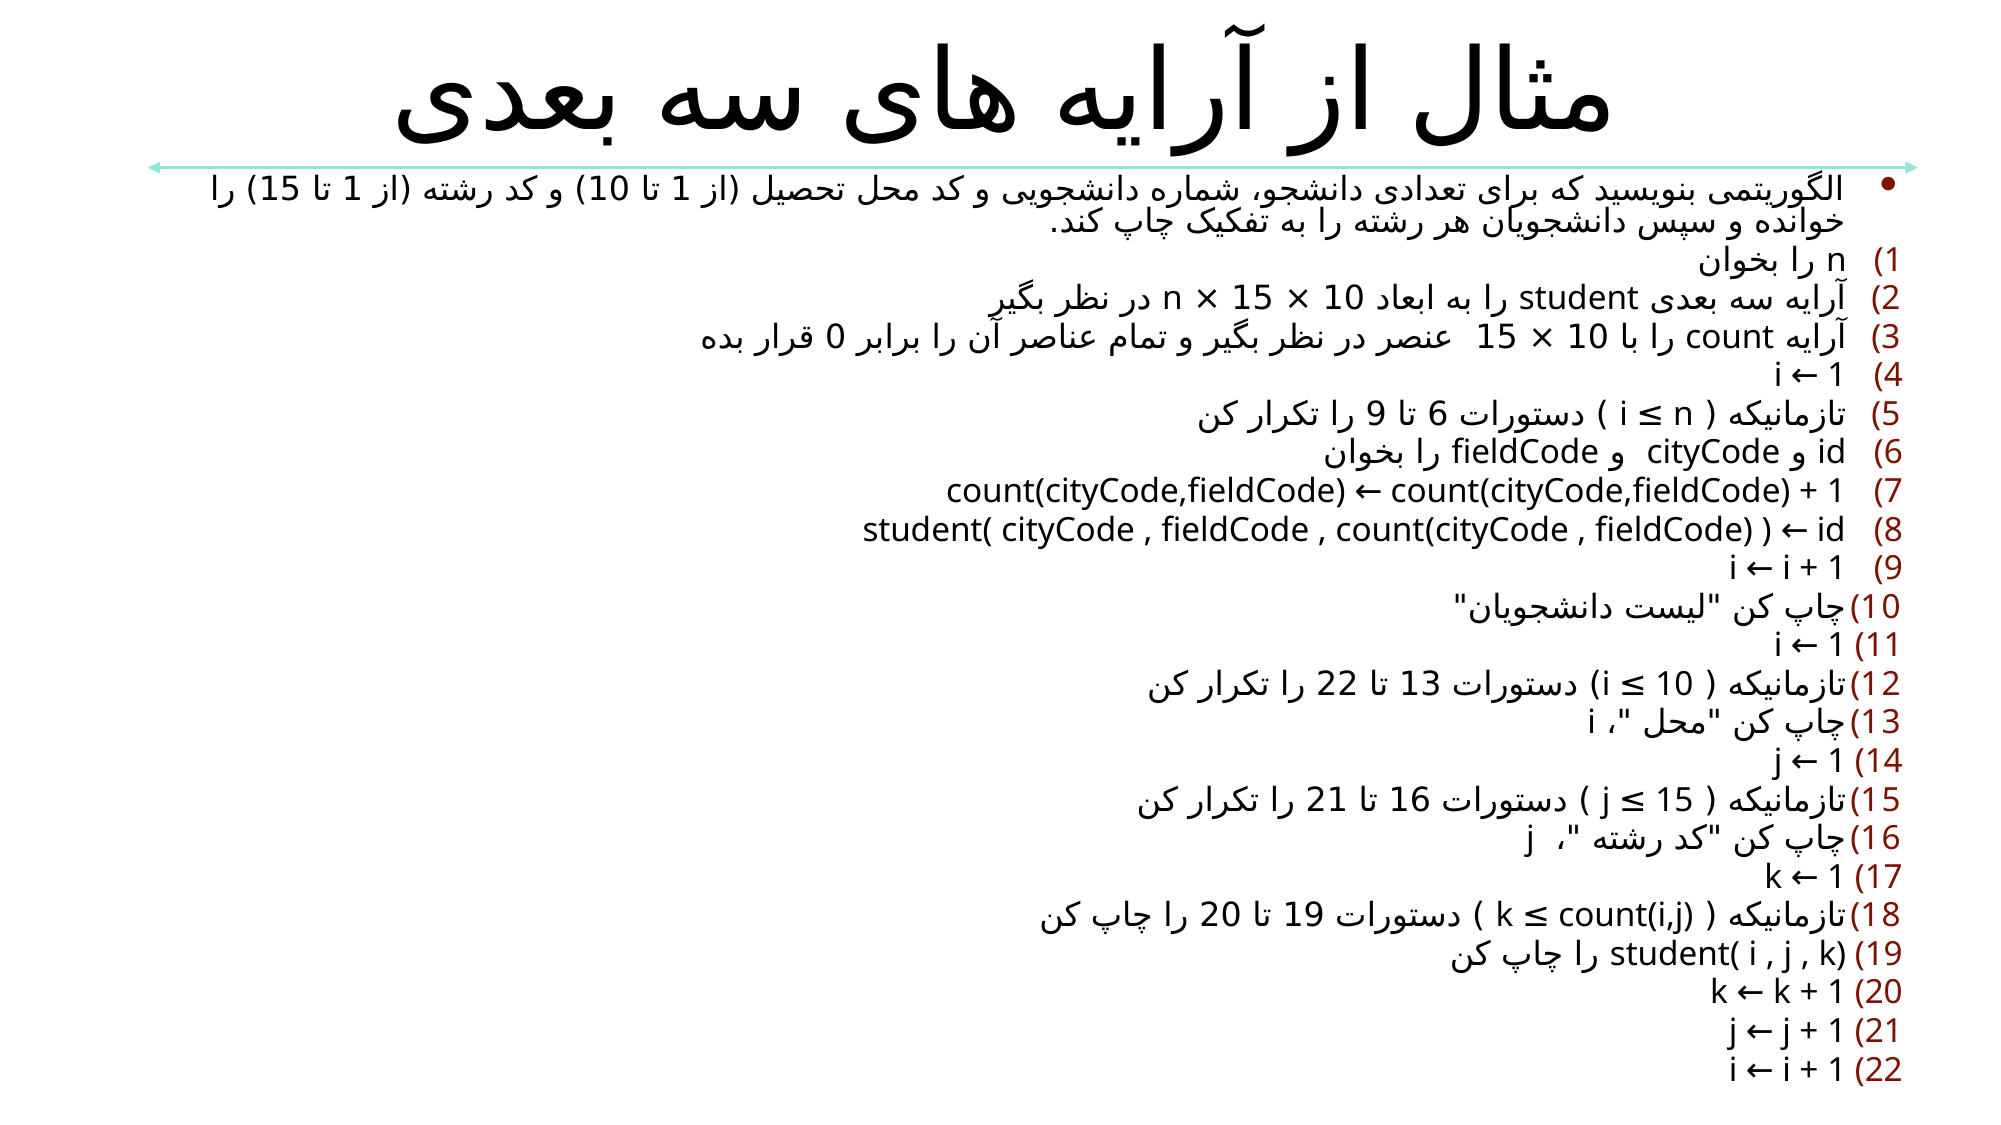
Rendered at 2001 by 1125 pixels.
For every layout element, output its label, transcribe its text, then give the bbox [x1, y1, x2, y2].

list مثال از آرایه های سه بعدی [56, 33, 1955, 153]
text_box الگوریتمی بنویسید که برای تعدادی دانشجو، شماره دانشجویی و کد محل تحصیل (از 1 تا 10) و کد رشته (از 1 تا 15) را خوانده و سپس دانشجویان هر رشته را به تفکیک چاپ کند. n را بخوان آرایه سه بعدی student را به ابعاد 10 × 15 × n در نظر بگیر آرایه count را با 10 × 15 عنصر در نظر بگیر و تمام عناصر آن را برابر 0 قرار بده i ← 1 تازمانیکه ( i ≤ n ) دستورات 6 تا 9 را تکرار کن id و cityCode و fieldCode را بخوان count(cityCode,fieldCode) ← count(cityCode,fieldCode) + 1 student( cityCode , fieldCode , count(cityCode , fieldCode) ) ← id i ← i + 1 چاپ کن "لیست دانشجویان" i ← 1 تازمانیکه ( i ≤ 10) دستورات 13 تا 22 را تکرار کن چاپ کن "محل "، i j ← 1 تازمانیکه ( j ≤ 15 ) دستورات 16 تا 21 را تکرار کن چاپ کن "کد رشته "، j k ← 1 تازمانیکه ( k ≤ count(i,j) ) دستورات 19 تا 20 را چاپ کن student( i , j , k) را چاپ کن k ← k + 1 j ← j + 1 i ← i + 1 [147, 168, 1918, 1095]
